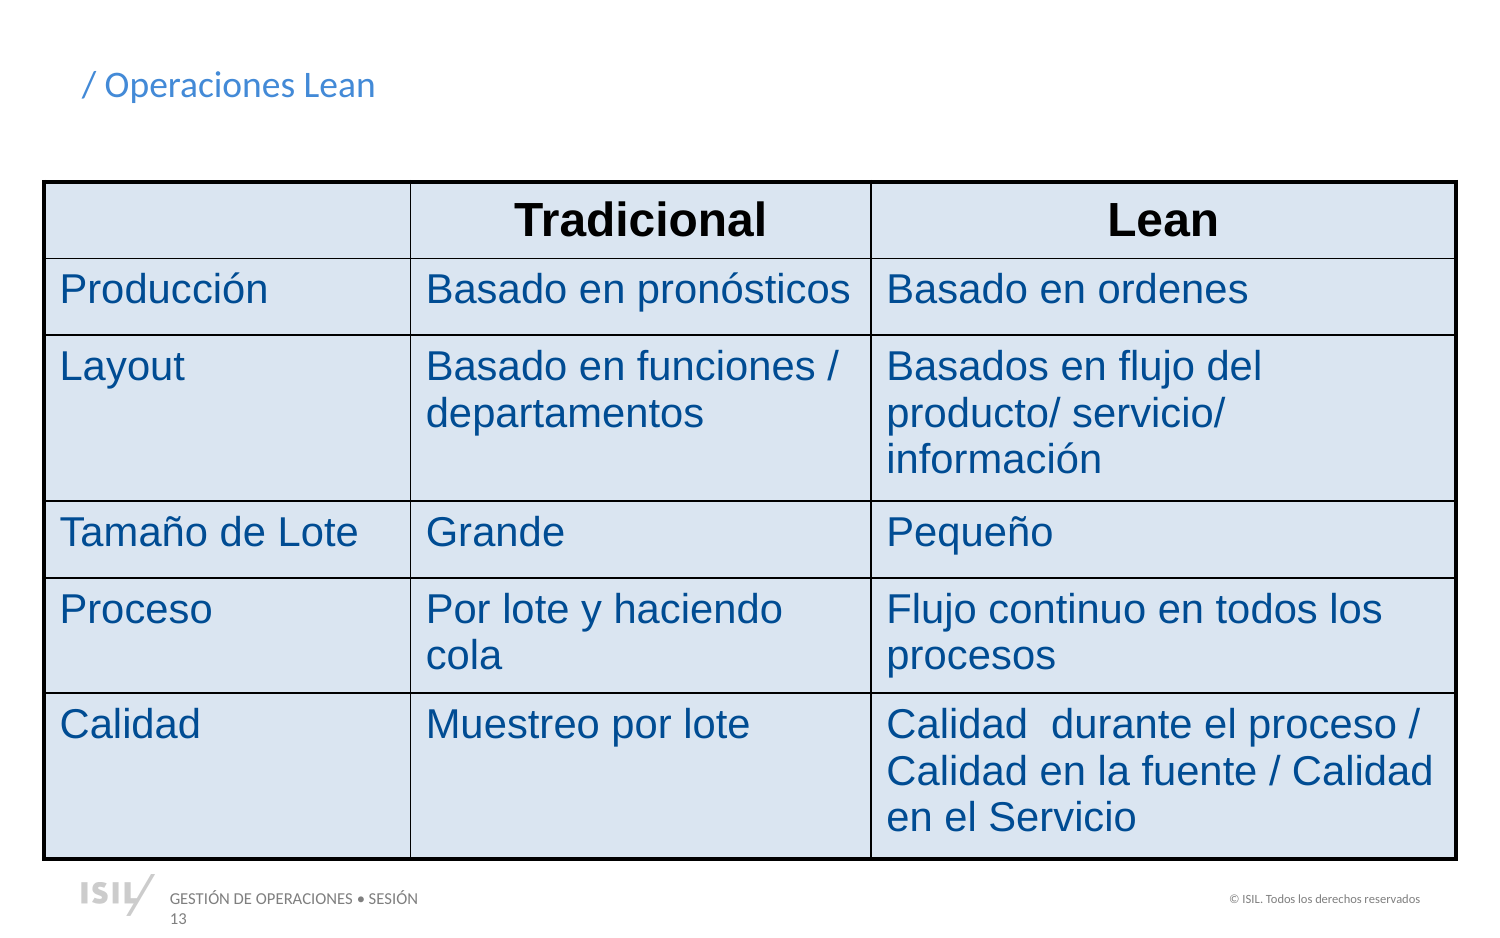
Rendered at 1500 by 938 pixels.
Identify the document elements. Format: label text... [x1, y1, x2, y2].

table_header [46, 184, 410, 258]
table_cell Muestreo por lote [411, 694, 870, 857]
table_header Tradicional [411, 184, 870, 258]
table_cell Grande [411, 502, 870, 577]
table_cell Calidad durante el proceso / Calidad en la fuente / Calidad en el Servicio [872, 694, 1454, 857]
table_cell Por lote y haciendo cola [411, 579, 870, 692]
table_header Lean [872, 184, 1454, 258]
table_cell Layout [46, 336, 410, 500]
table_cell Proceso [46, 579, 410, 692]
text_box / Operaciones Lean [66, 52, 1249, 113]
table_cell Producción [46, 259, 410, 334]
table_cell Basados en flujo del producto/ servicio/ información [872, 336, 1454, 500]
table_cell Pequeño [872, 502, 1454, 577]
table_cell Flujo continuo en todos los procesos [872, 579, 1454, 692]
table_cell Calidad [46, 694, 410, 857]
table_cell Tamaño de Lote [46, 502, 410, 577]
table_cell Basado en ordenes [872, 259, 1454, 334]
table_cell Basado en funciones / departamentos [411, 336, 870, 500]
table_cell Basado en pronósticos [411, 259, 870, 334]
